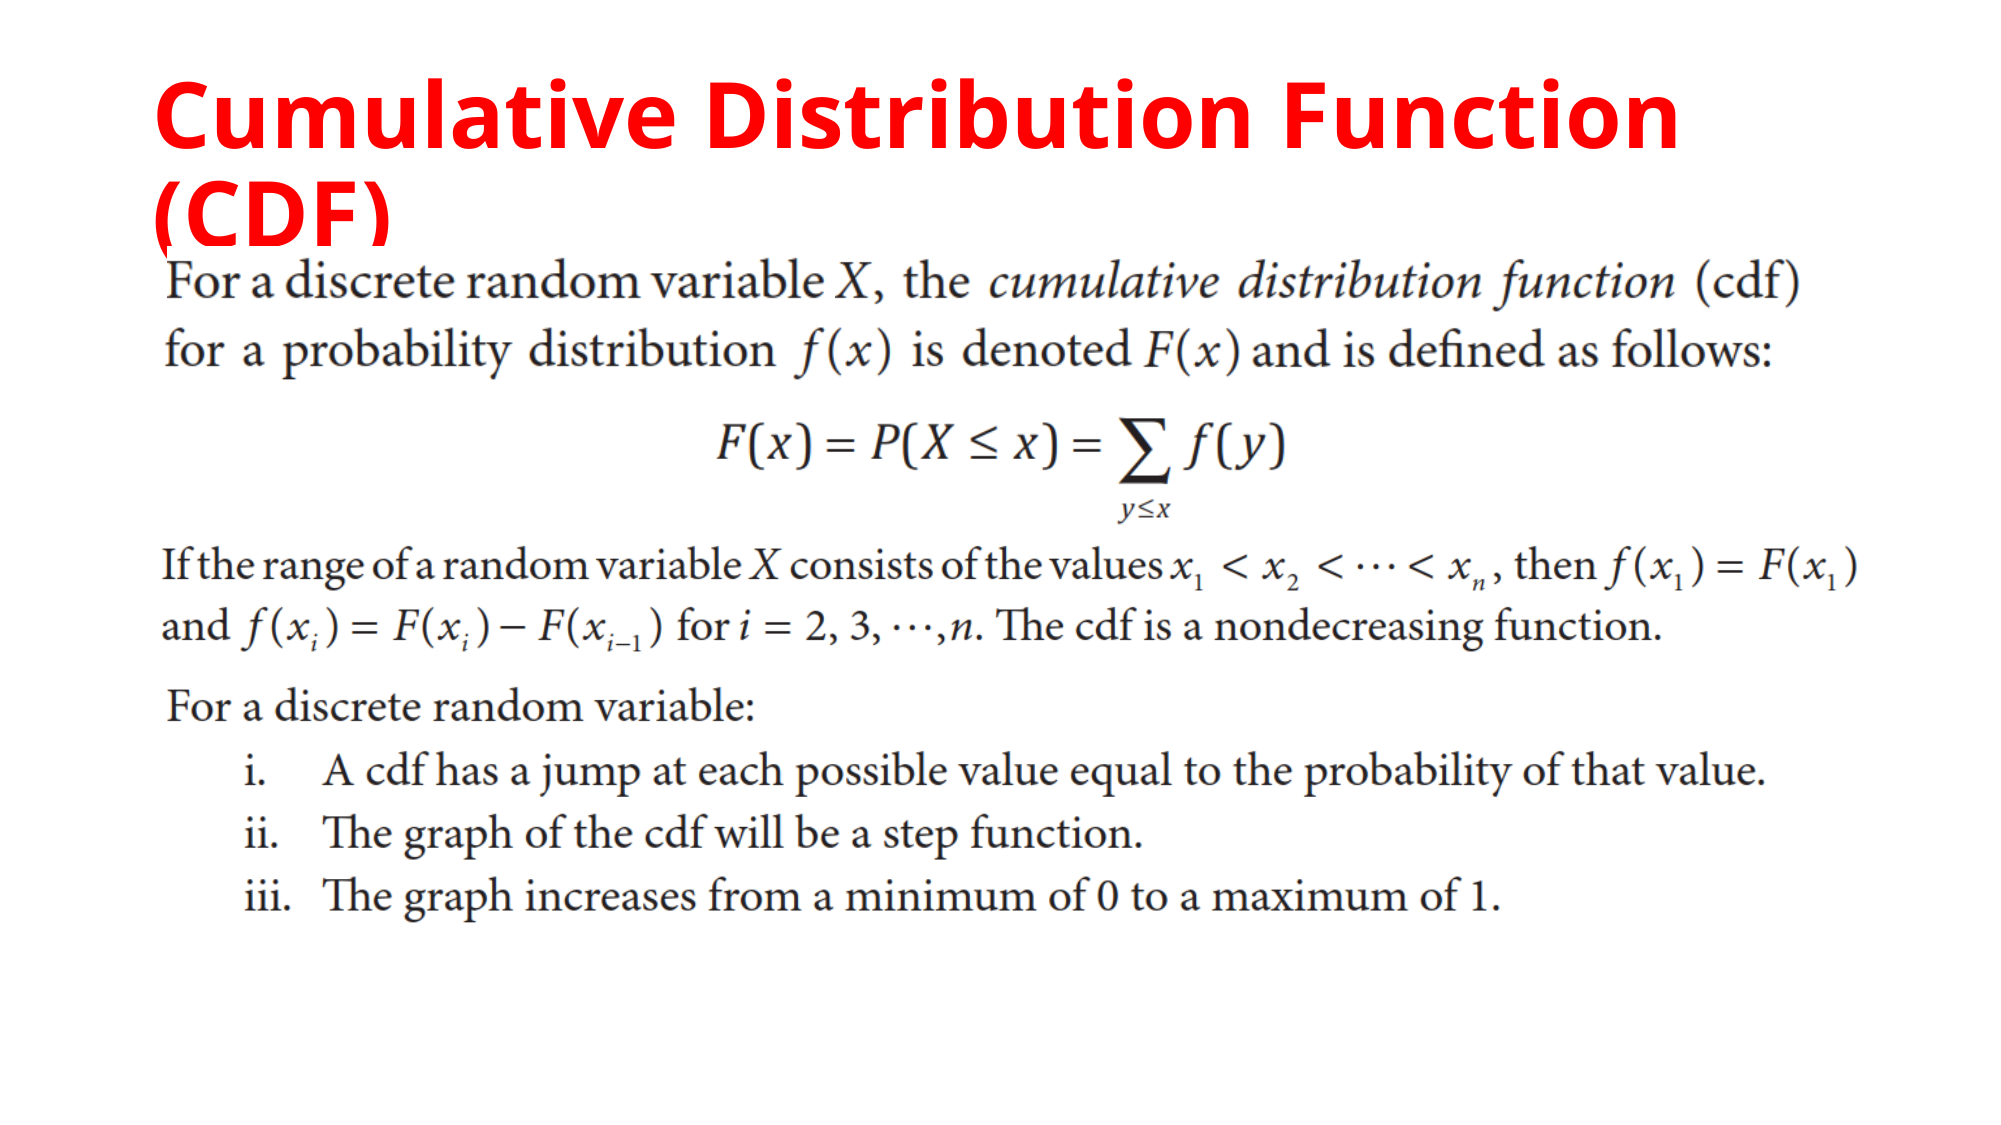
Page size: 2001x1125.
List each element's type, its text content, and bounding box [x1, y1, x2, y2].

picture [167, 678, 1782, 946]
picture [147, 385, 1863, 663]
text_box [167, 246, 1808, 316]
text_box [160, 318, 1783, 384]
title Cumulative Distribution Function (CDF) [137, 59, 1863, 278]
